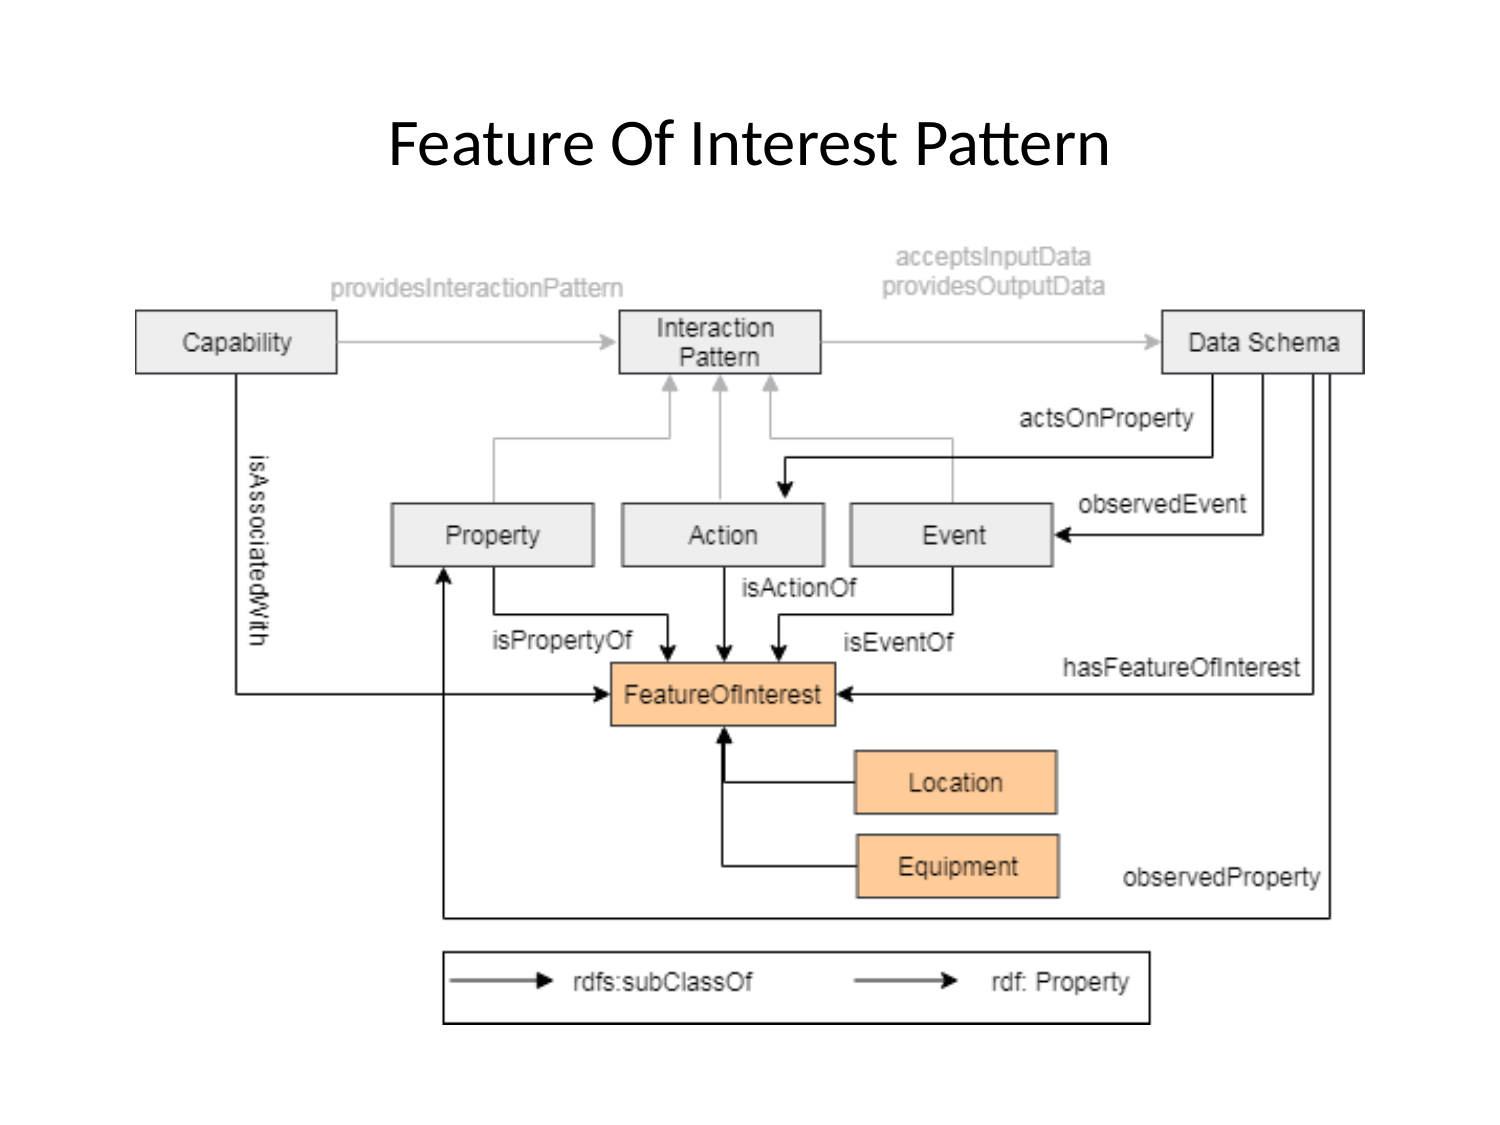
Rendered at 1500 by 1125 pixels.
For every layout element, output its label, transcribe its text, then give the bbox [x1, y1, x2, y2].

picture [135, 243, 1365, 1025]
title Feature Of Interest Pattern [75, 45, 1425, 233]
